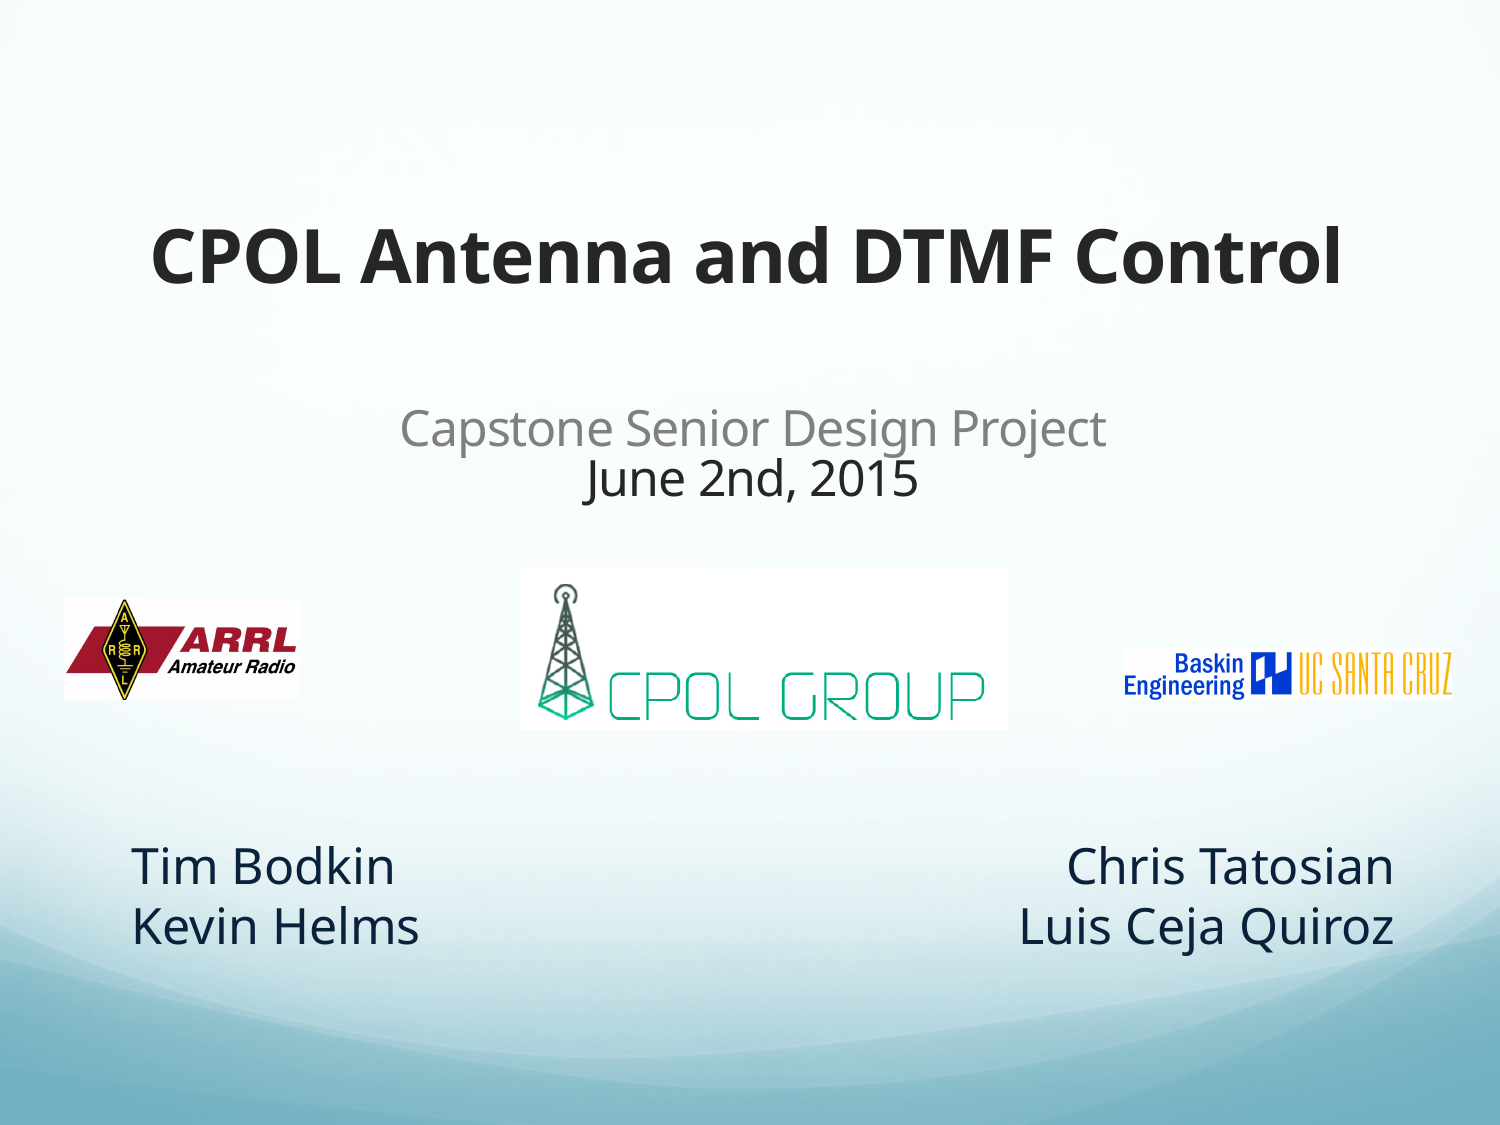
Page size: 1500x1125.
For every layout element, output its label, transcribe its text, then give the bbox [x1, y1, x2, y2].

picture [520, 567, 1009, 731]
picture [1124, 648, 1453, 700]
picture [63, 597, 299, 700]
text_box Tim Bodkin Kevin Helms [116, 766, 764, 962]
text_box Chris Tatosian Luis Ceja Quiroz [764, 766, 1411, 962]
text_box CPOL Antenna and DTMF Control Capstone Senior Design Project June 2nd, 2015 [95, 130, 1400, 427]
